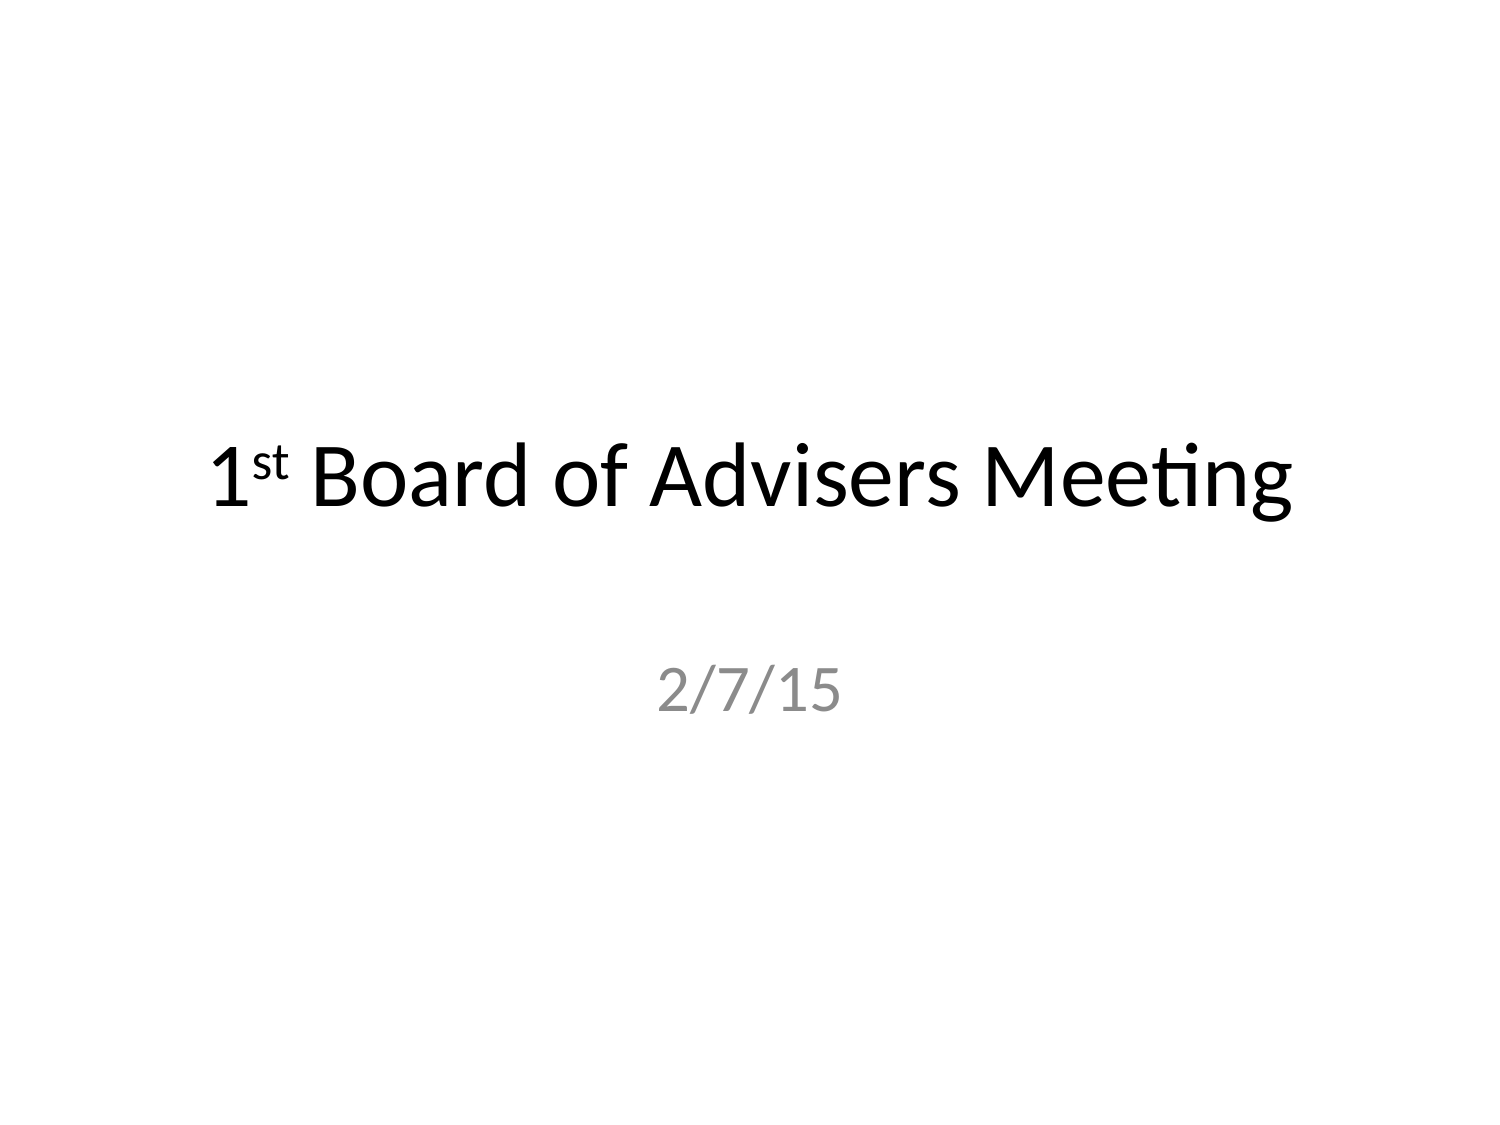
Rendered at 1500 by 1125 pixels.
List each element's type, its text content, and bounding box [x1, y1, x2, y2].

subtitle 2/7/15 [225, 637, 1275, 925]
title 1st Board of Advisers Meeting [112, 349, 1388, 591]
